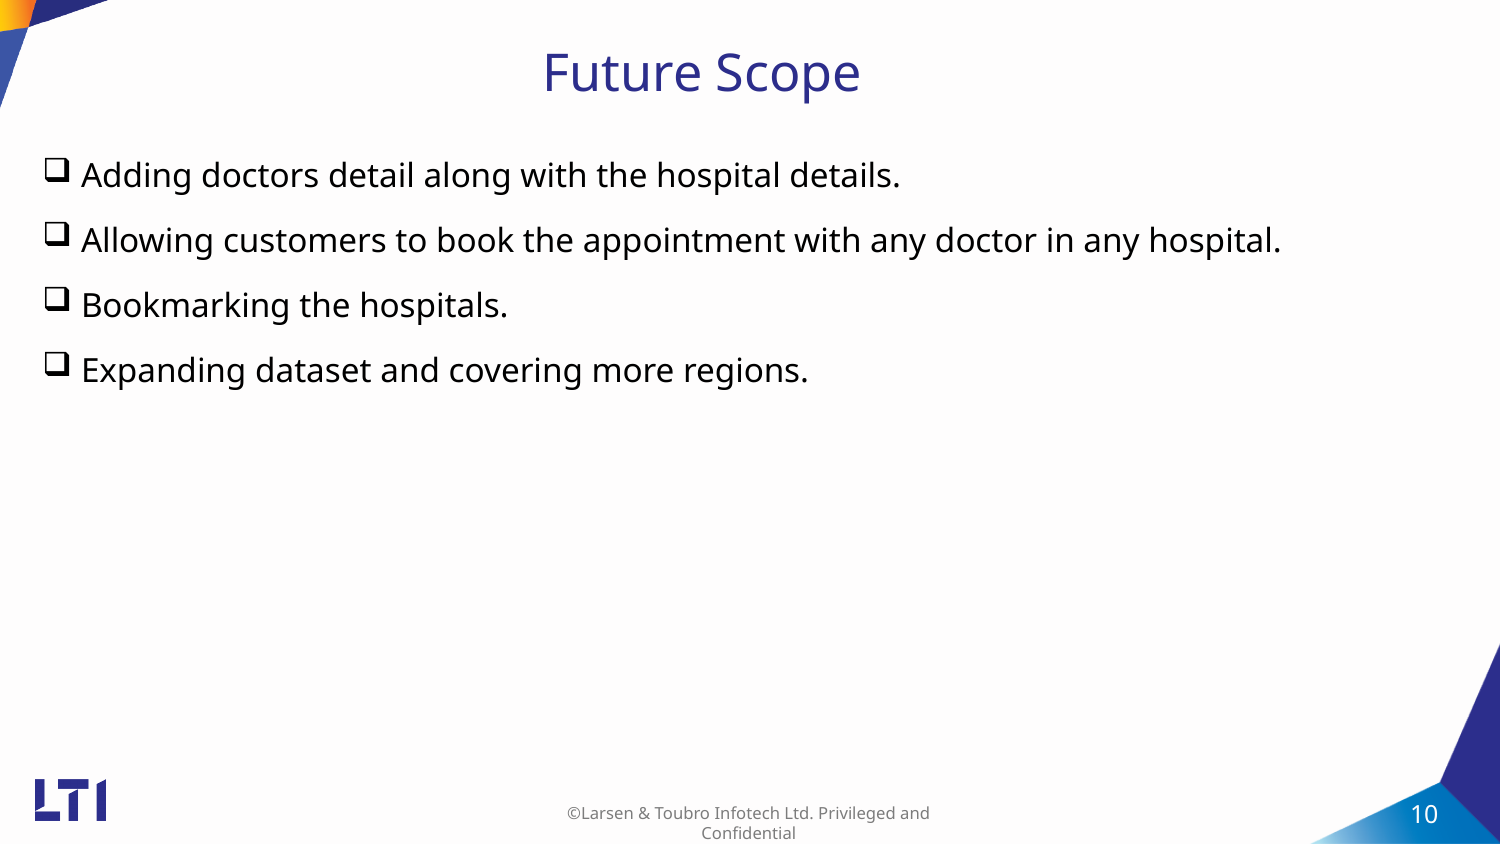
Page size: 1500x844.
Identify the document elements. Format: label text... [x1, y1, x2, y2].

title Future Scope [43, 38, 1362, 104]
picture [0, 0, 109, 110]
picture [1288, 640, 1500, 844]
picture [35, 779, 106, 821]
list Adding doctors detail along with the hospital details. Allowing customers to book the appointment with any doctor in any hospital. Bookmarking the hospitals. Expanding dataset and covering more regions. [42, 154, 1456, 766]
